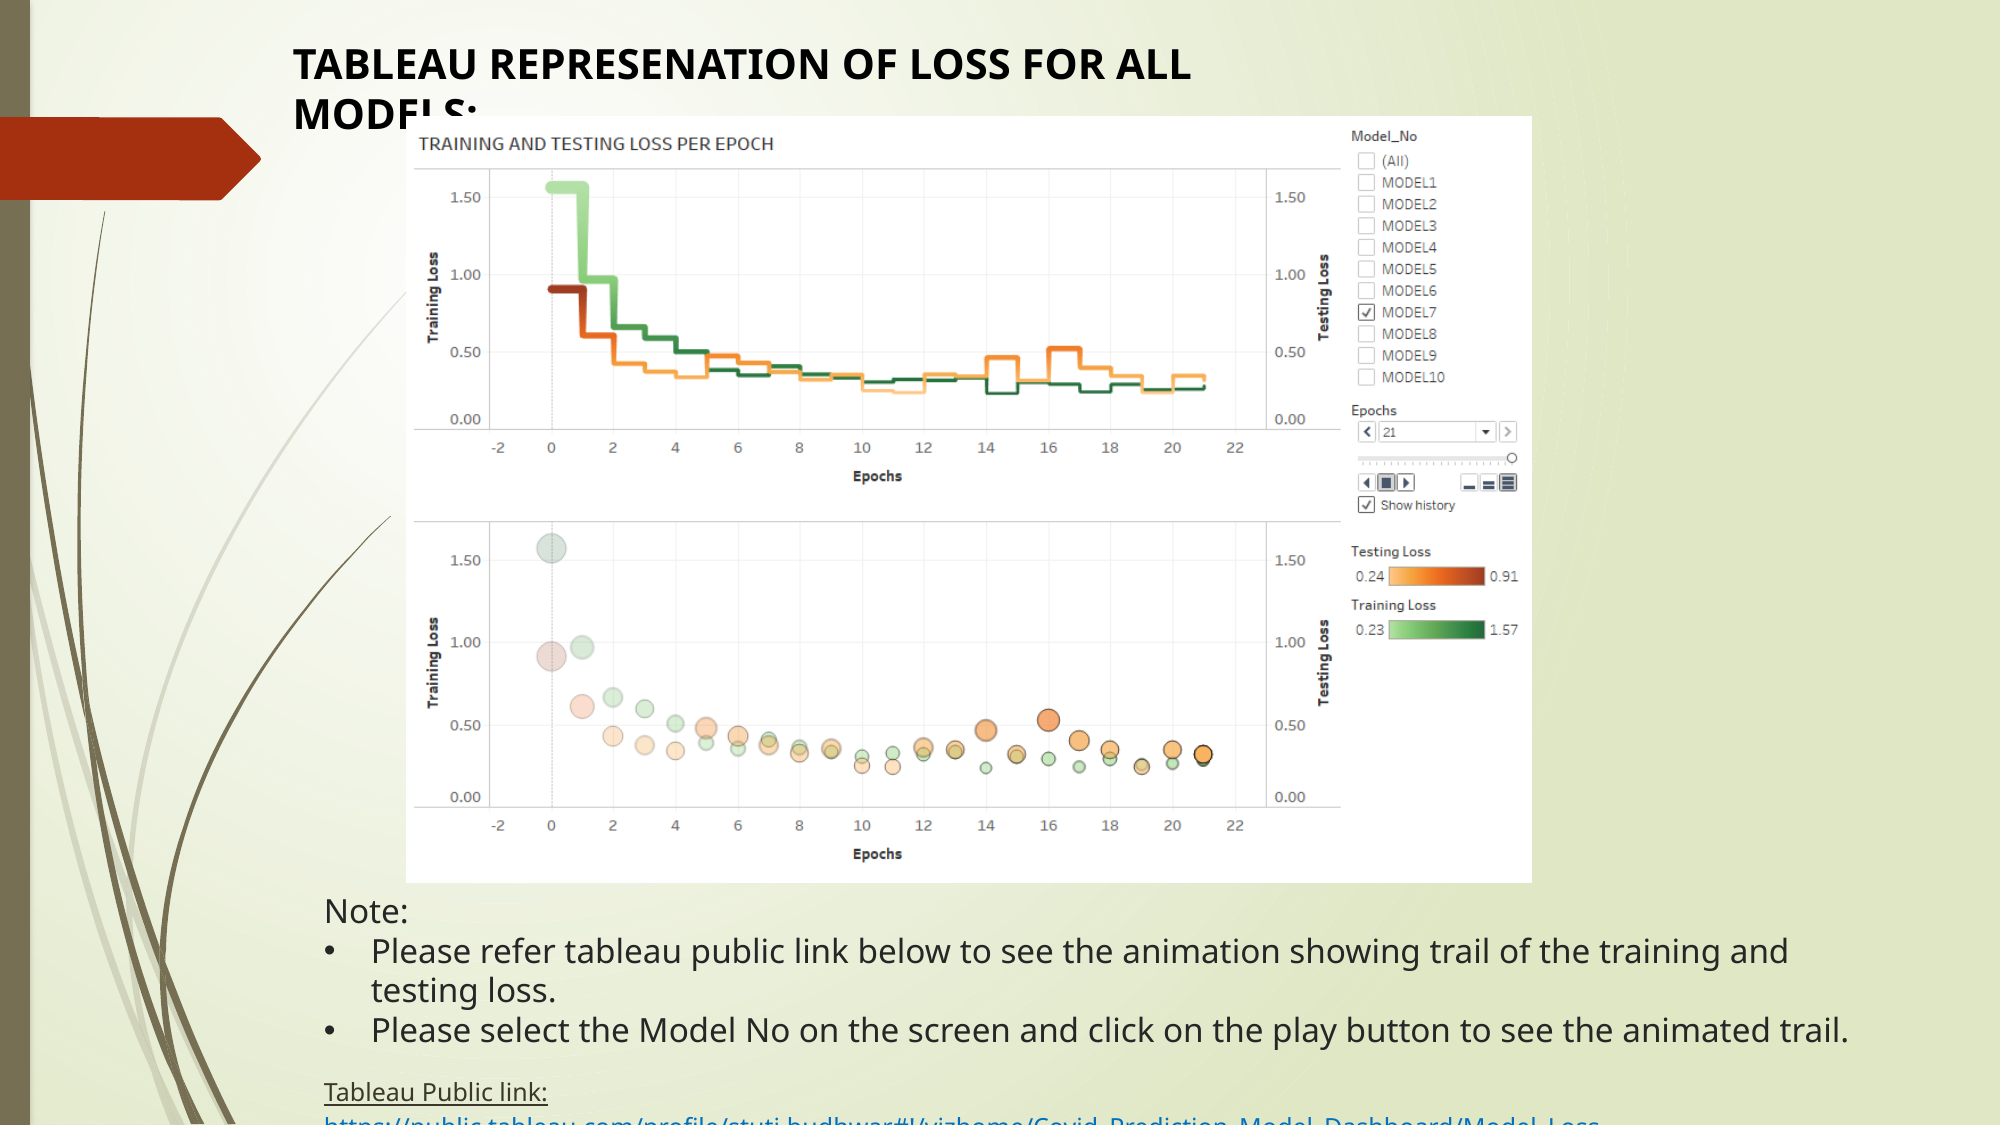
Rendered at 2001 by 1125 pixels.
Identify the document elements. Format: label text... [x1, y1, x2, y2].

picture [405, 115, 1532, 883]
text_box Note: Please refer tableau public link below to see the animation showing trail of the training and testing loss. Please select the Model No on the screen and click on the play button to see the animated trail. Tableau Public link: https://public.tableau.com/profile/stuti.budhwar#!/vizhome/Covid_Prediction_Model_Dashboard/Model_Loss [308, 882, 1878, 1104]
text_box TABLEAU REPRESENATION OF LOSS FOR ALL MODELS: [278, 30, 1278, 146]
